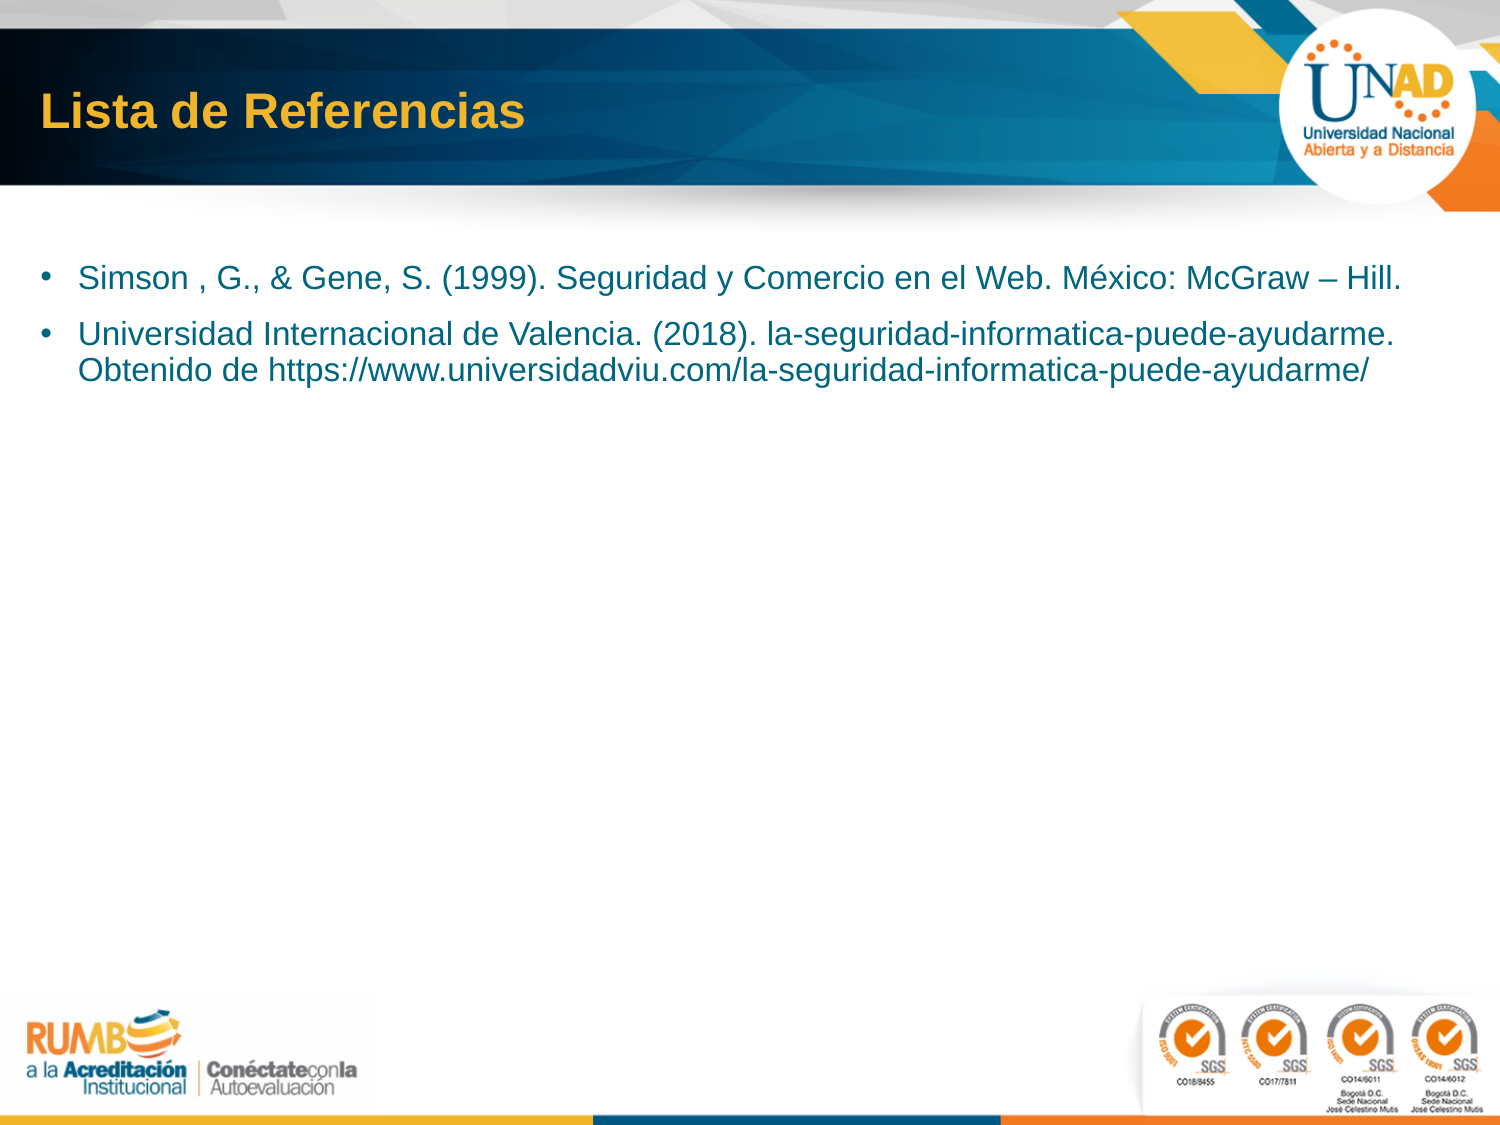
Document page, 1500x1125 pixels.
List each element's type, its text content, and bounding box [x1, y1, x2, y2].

title Lista de Referencias [25, 59, 1196, 165]
picture [0, 0, 1500, 1125]
list Simson , G., & Gene, S. (1999). Seguridad y Comercio en el Web. México: McGraw – Hill. Universidad Internacional de Valencia. (2018). la-seguridad-informatica-puede-ayudarme. Obtenido de https://www.universidadviu.com/la-seguridad-informatica-puede-ayudarme/ [25, 252, 1466, 967]
